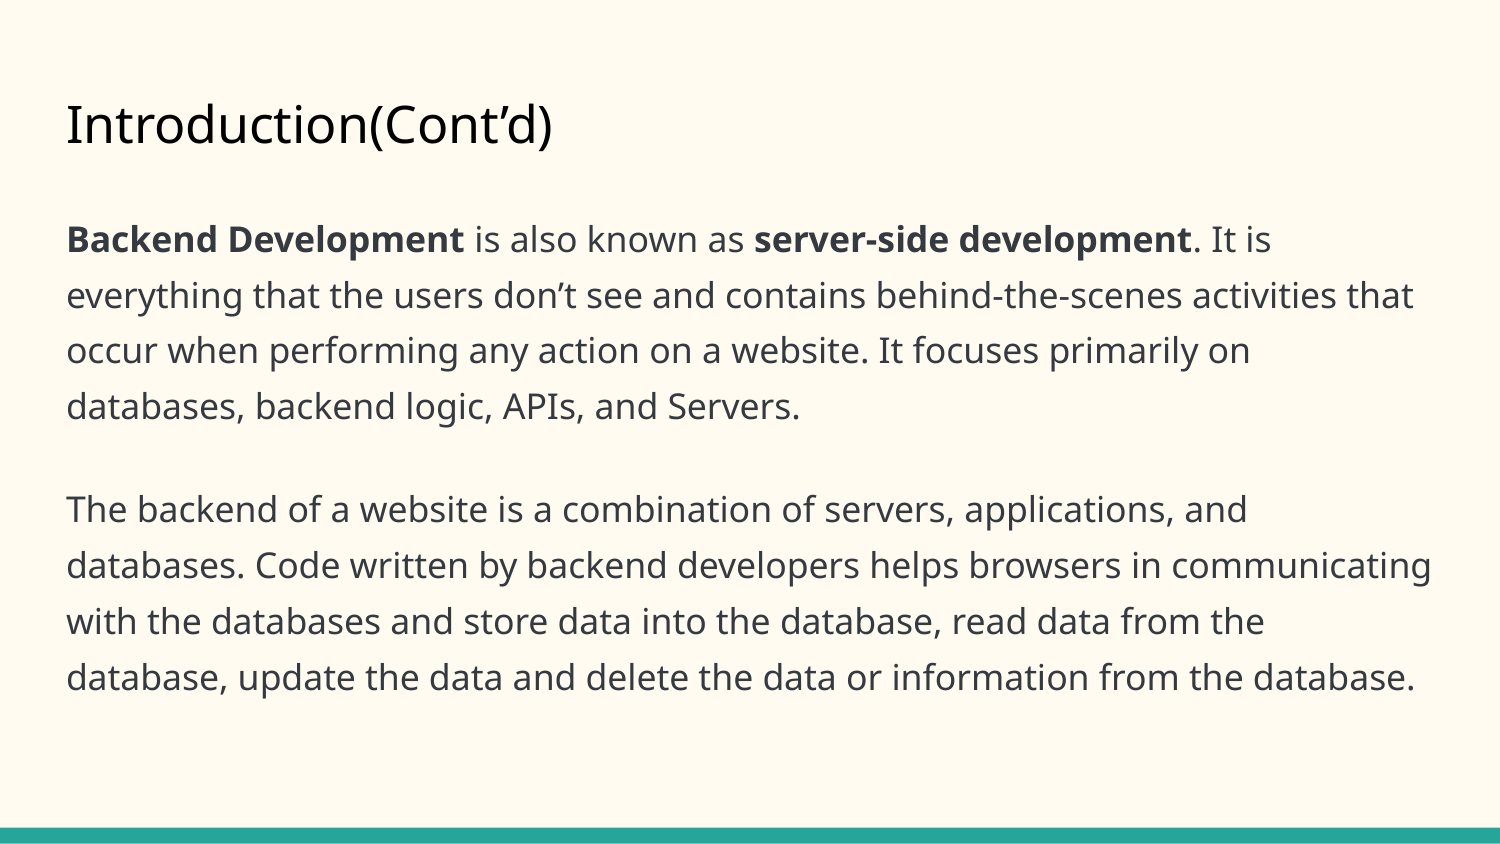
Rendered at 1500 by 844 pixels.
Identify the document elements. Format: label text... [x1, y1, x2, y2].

list Backend Development is also known as server-side development. It is everything that the users don’t see and contains behind-the-scenes activities that occur when performing any action on a website. It focuses primarily on databases, backend logic, APIs, and Servers. The backend of a website is a combination of servers, applications, and databases. Code written by backend developers helps browsers in communicating with the databases and store data into the database, read data from the database, update the data and delete the data or information from the database. [51, 192, 1449, 783]
title Introduction(Cont’d) [51, 72, 1449, 174]
